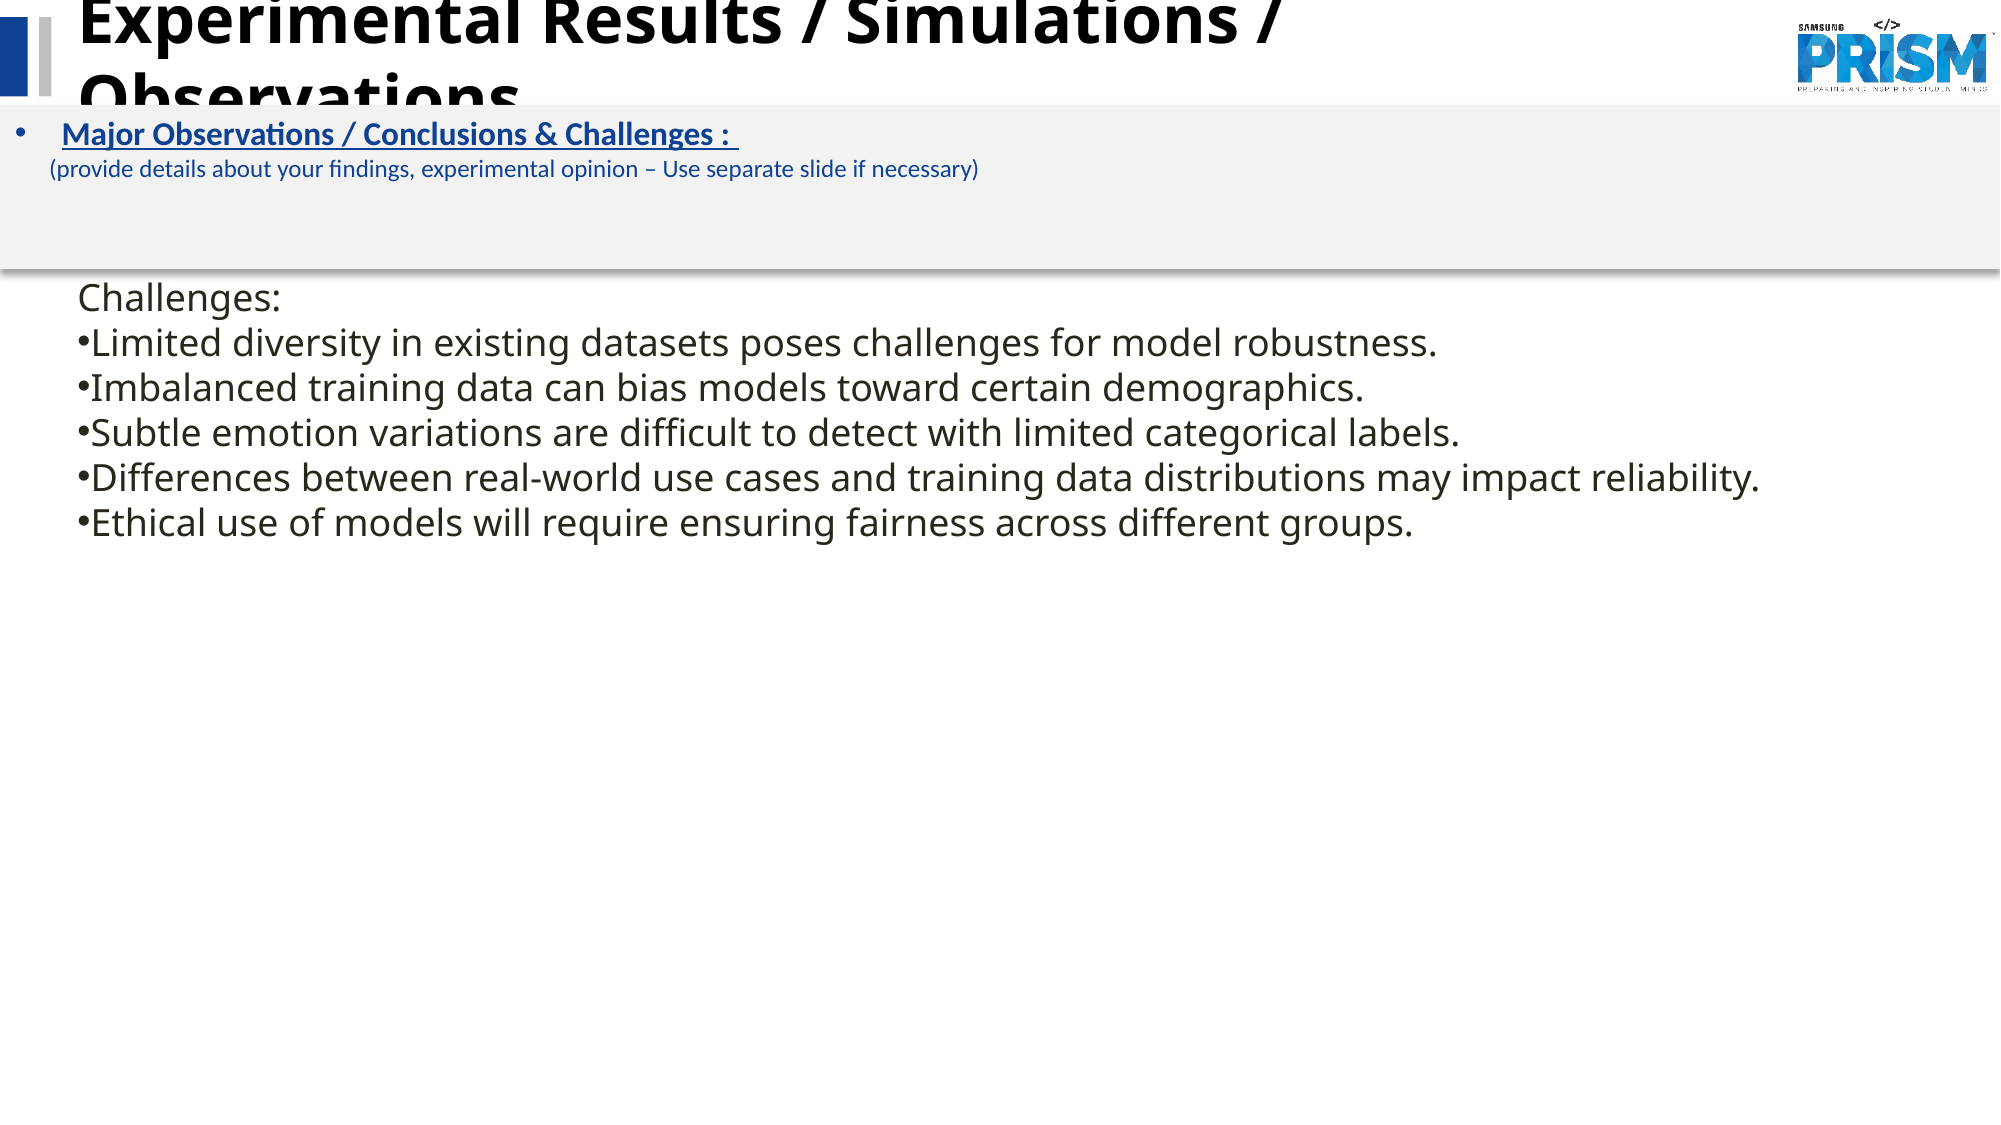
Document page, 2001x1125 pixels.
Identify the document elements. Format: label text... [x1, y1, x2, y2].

text_box [38, 16, 52, 97]
text_box Experimental Results / Simulations / Observations [62, 0, 1605, 104]
text_box [0, 16, 29, 97]
picture [1794, 17, 2000, 96]
text_box Challenges: Limited diversity in existing datasets poses challenges for model robustness. Imbalanced training data can bias models toward certain demographics. Subtle emotion variations are difficult to detect with limited categorical labels. Differences between real-world use cases and training data distributions may impact reliability. Ethical use of models will require ensuring fairness across different groups. [62, 266, 1875, 596]
text_box Major Observations / Conclusions & Challenges : (provide details about your findings, experimental opinion – Use separate slide if necessary) [0, 104, 2000, 270]
